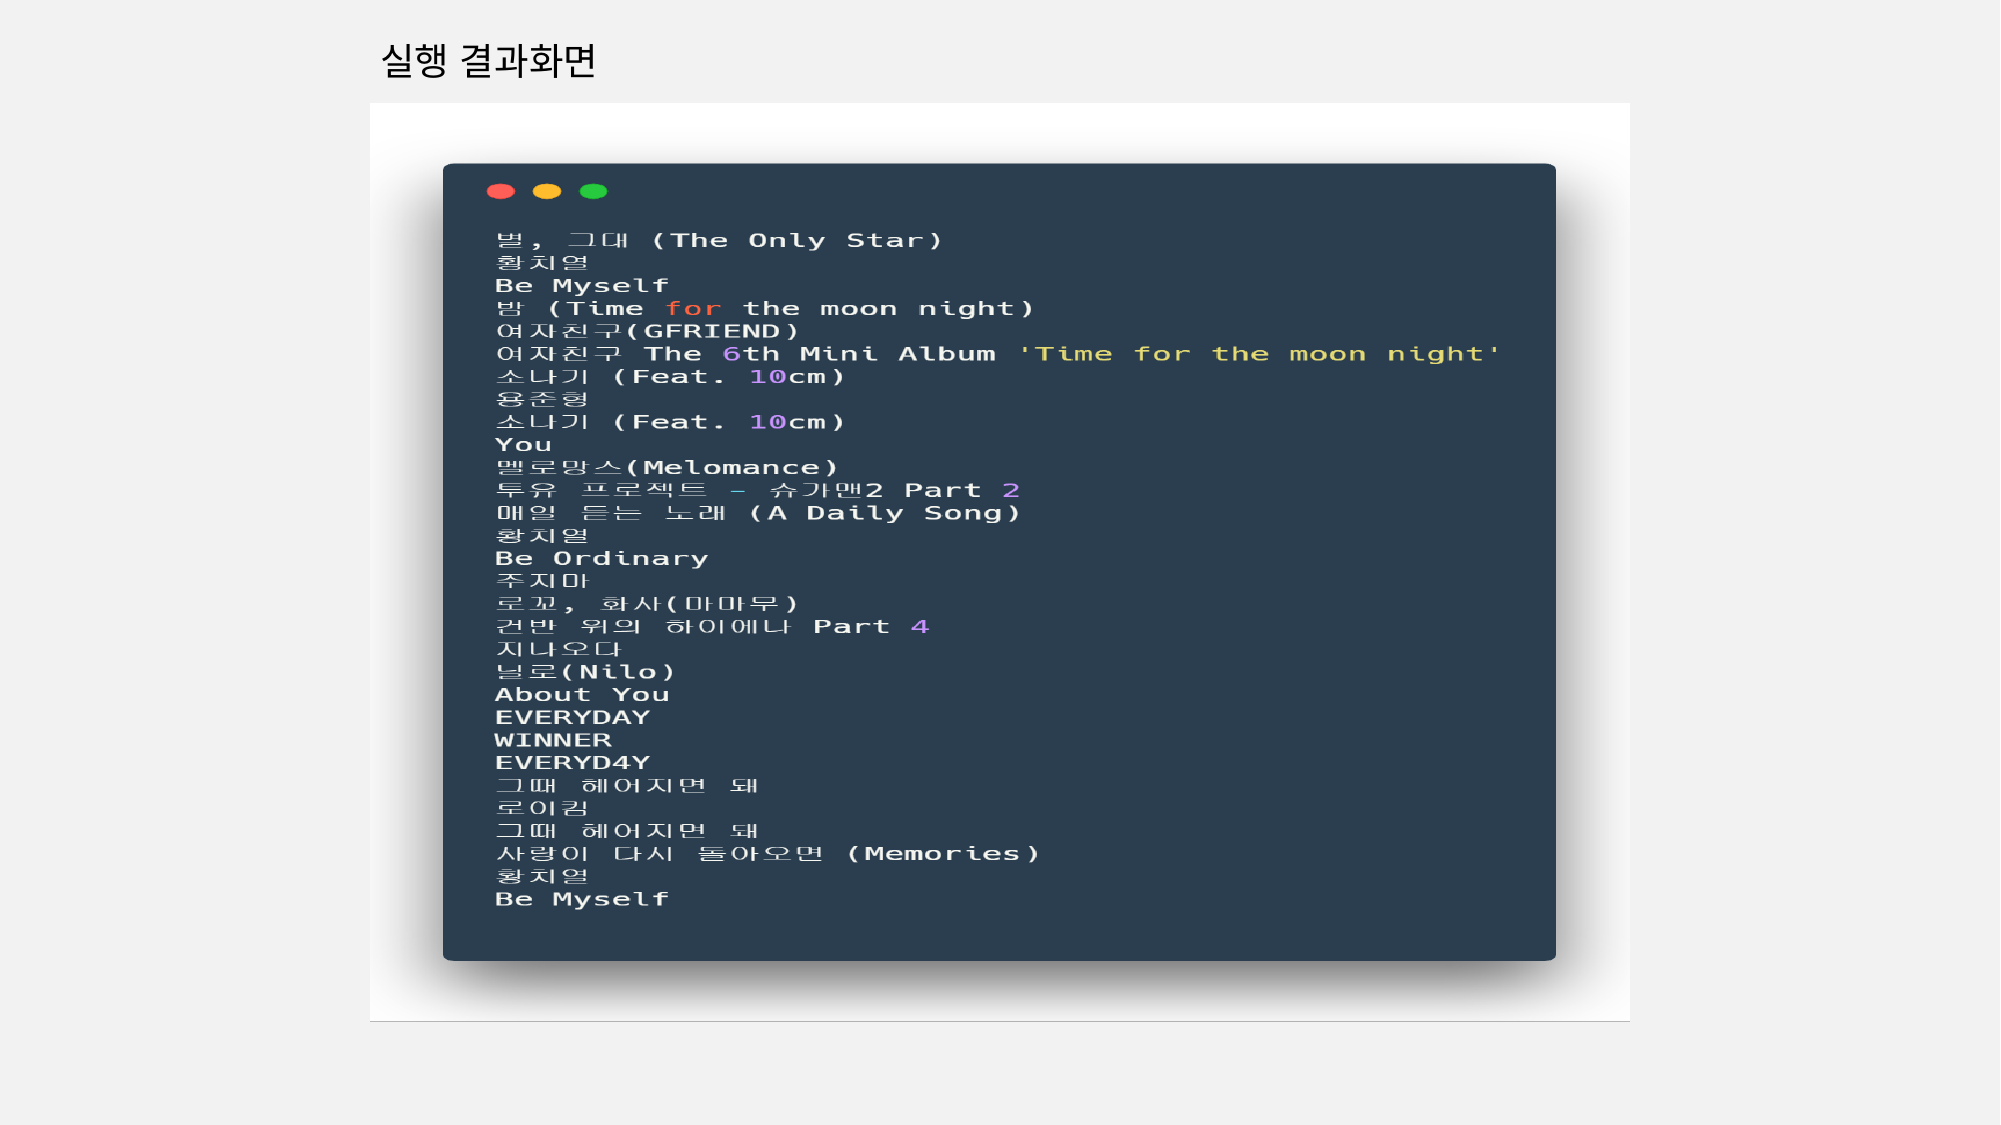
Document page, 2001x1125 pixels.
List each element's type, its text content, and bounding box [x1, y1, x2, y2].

text_box 실행 결과화면 [365, 30, 780, 91]
picture [370, 102, 1630, 1022]
